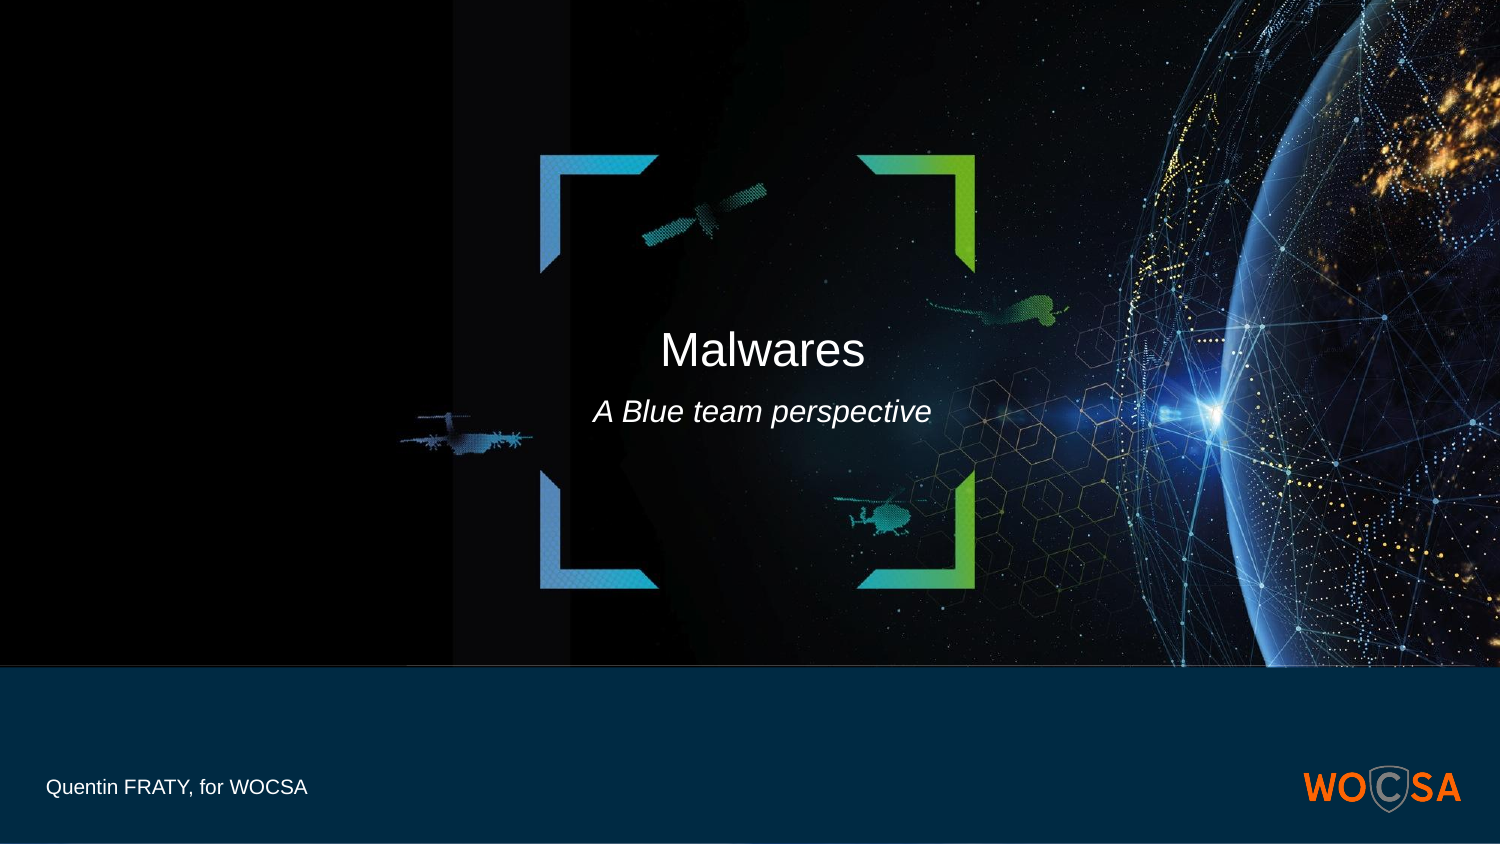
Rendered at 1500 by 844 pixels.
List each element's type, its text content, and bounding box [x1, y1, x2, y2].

title Malwares [392, 19, 1135, 376]
picture [0, 0, 1500, 667]
text_box Quentin FRATY, for WOCSA [30, 761, 1180, 812]
picture [1298, 760, 1465, 817]
subtitle A Blue team perspective [392, 391, 1135, 498]
